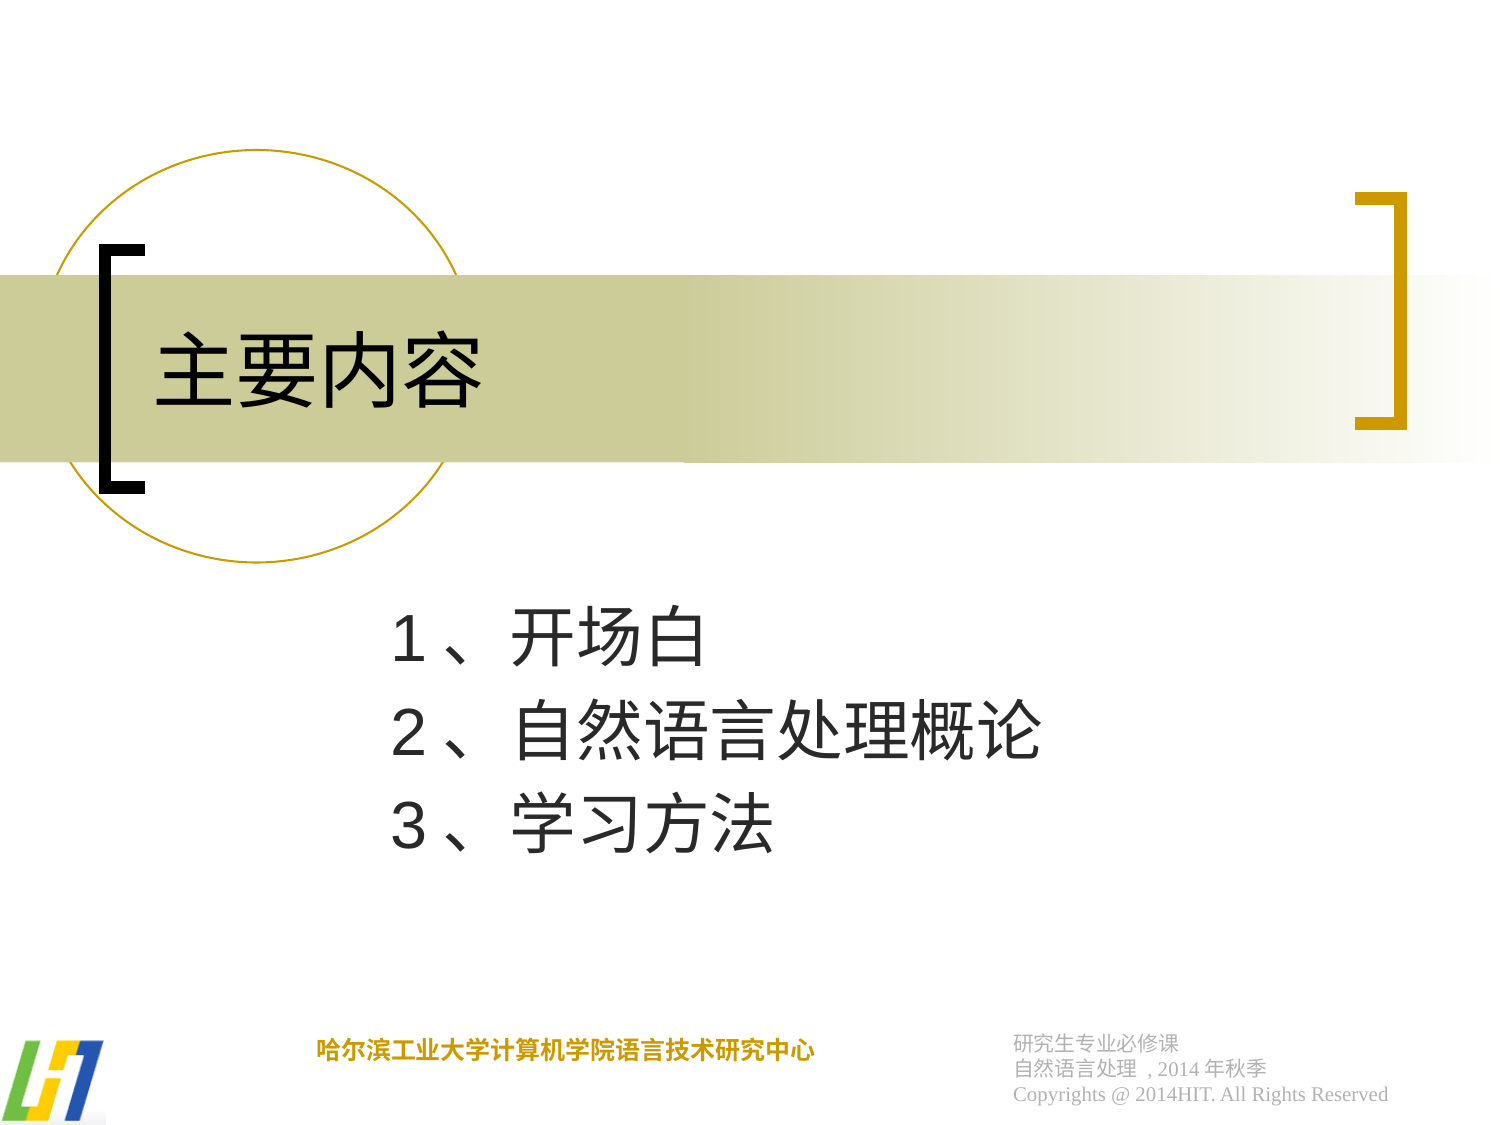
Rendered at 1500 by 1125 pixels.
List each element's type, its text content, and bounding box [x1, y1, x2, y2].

footer 哈尔滨工业大学计算机学院语言技术研究中心 [300, 1026, 987, 1125]
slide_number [997, 1022, 1454, 1125]
subtitle 1、开场白 2、自然语言处理概论 3、学习方法 [374, 587, 1301, 901]
title 主要内容 [137, 236, 1365, 500]
picture [0, 1034, 106, 1125]
